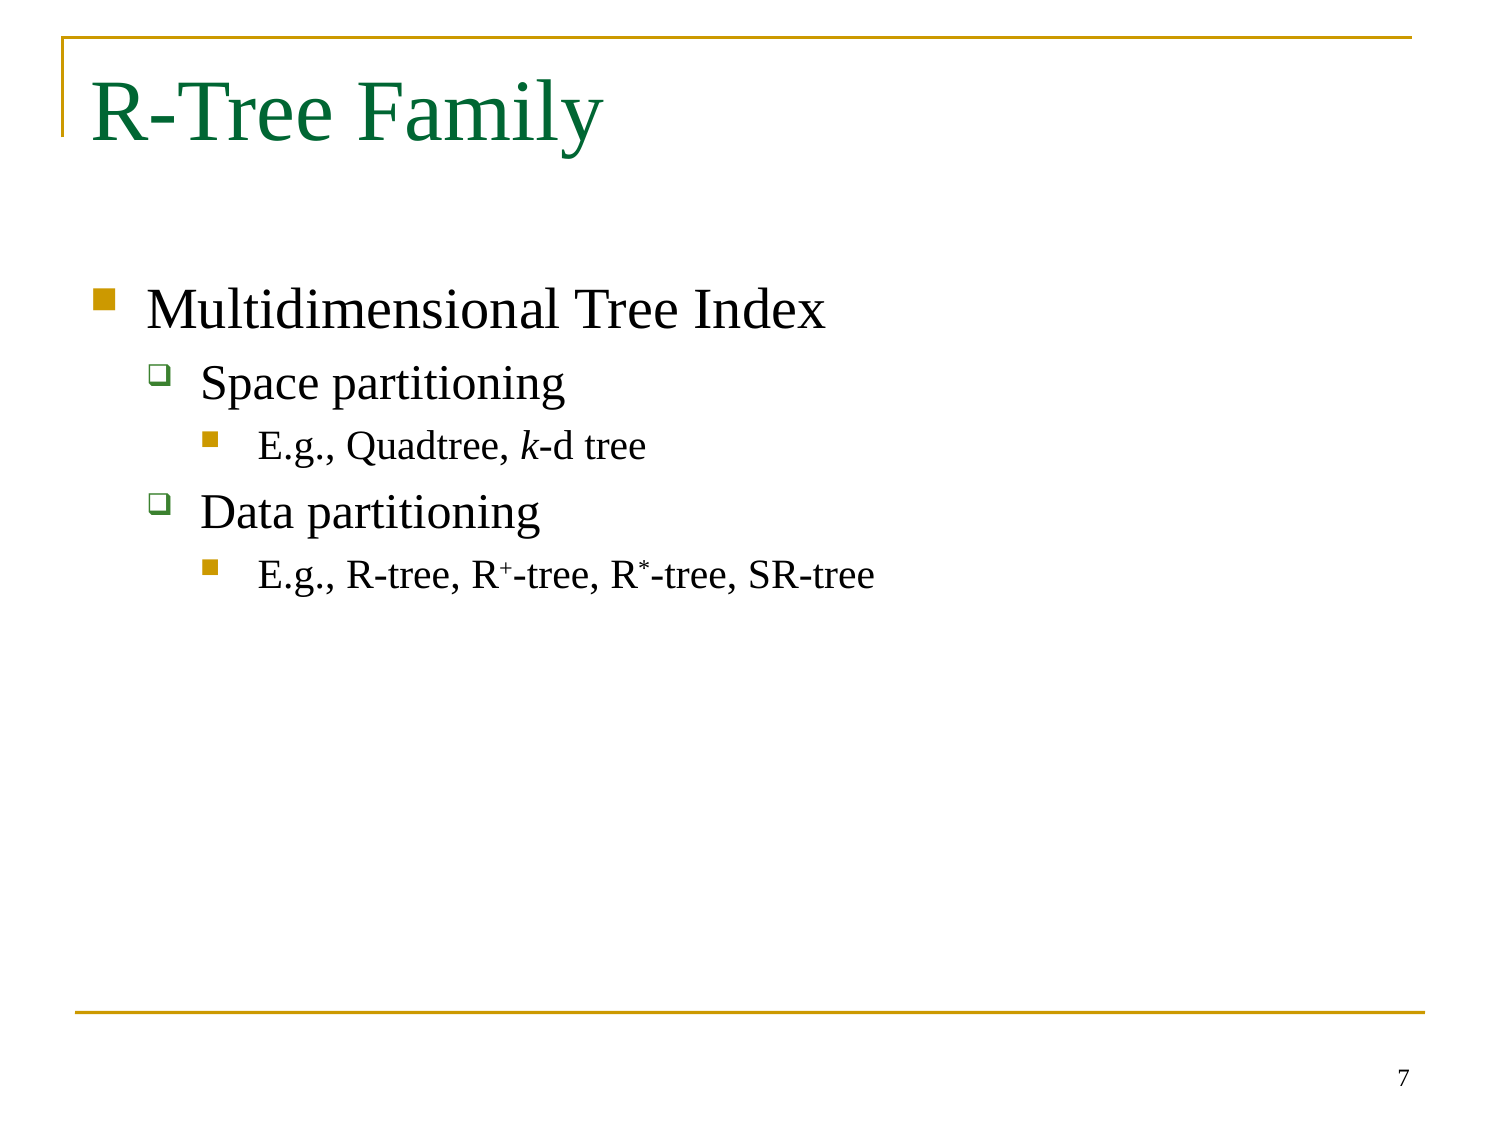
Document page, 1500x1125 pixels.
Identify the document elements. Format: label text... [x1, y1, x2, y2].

title R-Tree Family [75, 45, 1425, 233]
slide_number 7 [1074, 1024, 1425, 1100]
list Multidimensional Tree Index Space partitioning E.g., Quadtree, k-d tree Data partitioning E.g., R-tree, R+-tree, R*-tree, SR-tree [75, 262, 1425, 1006]
